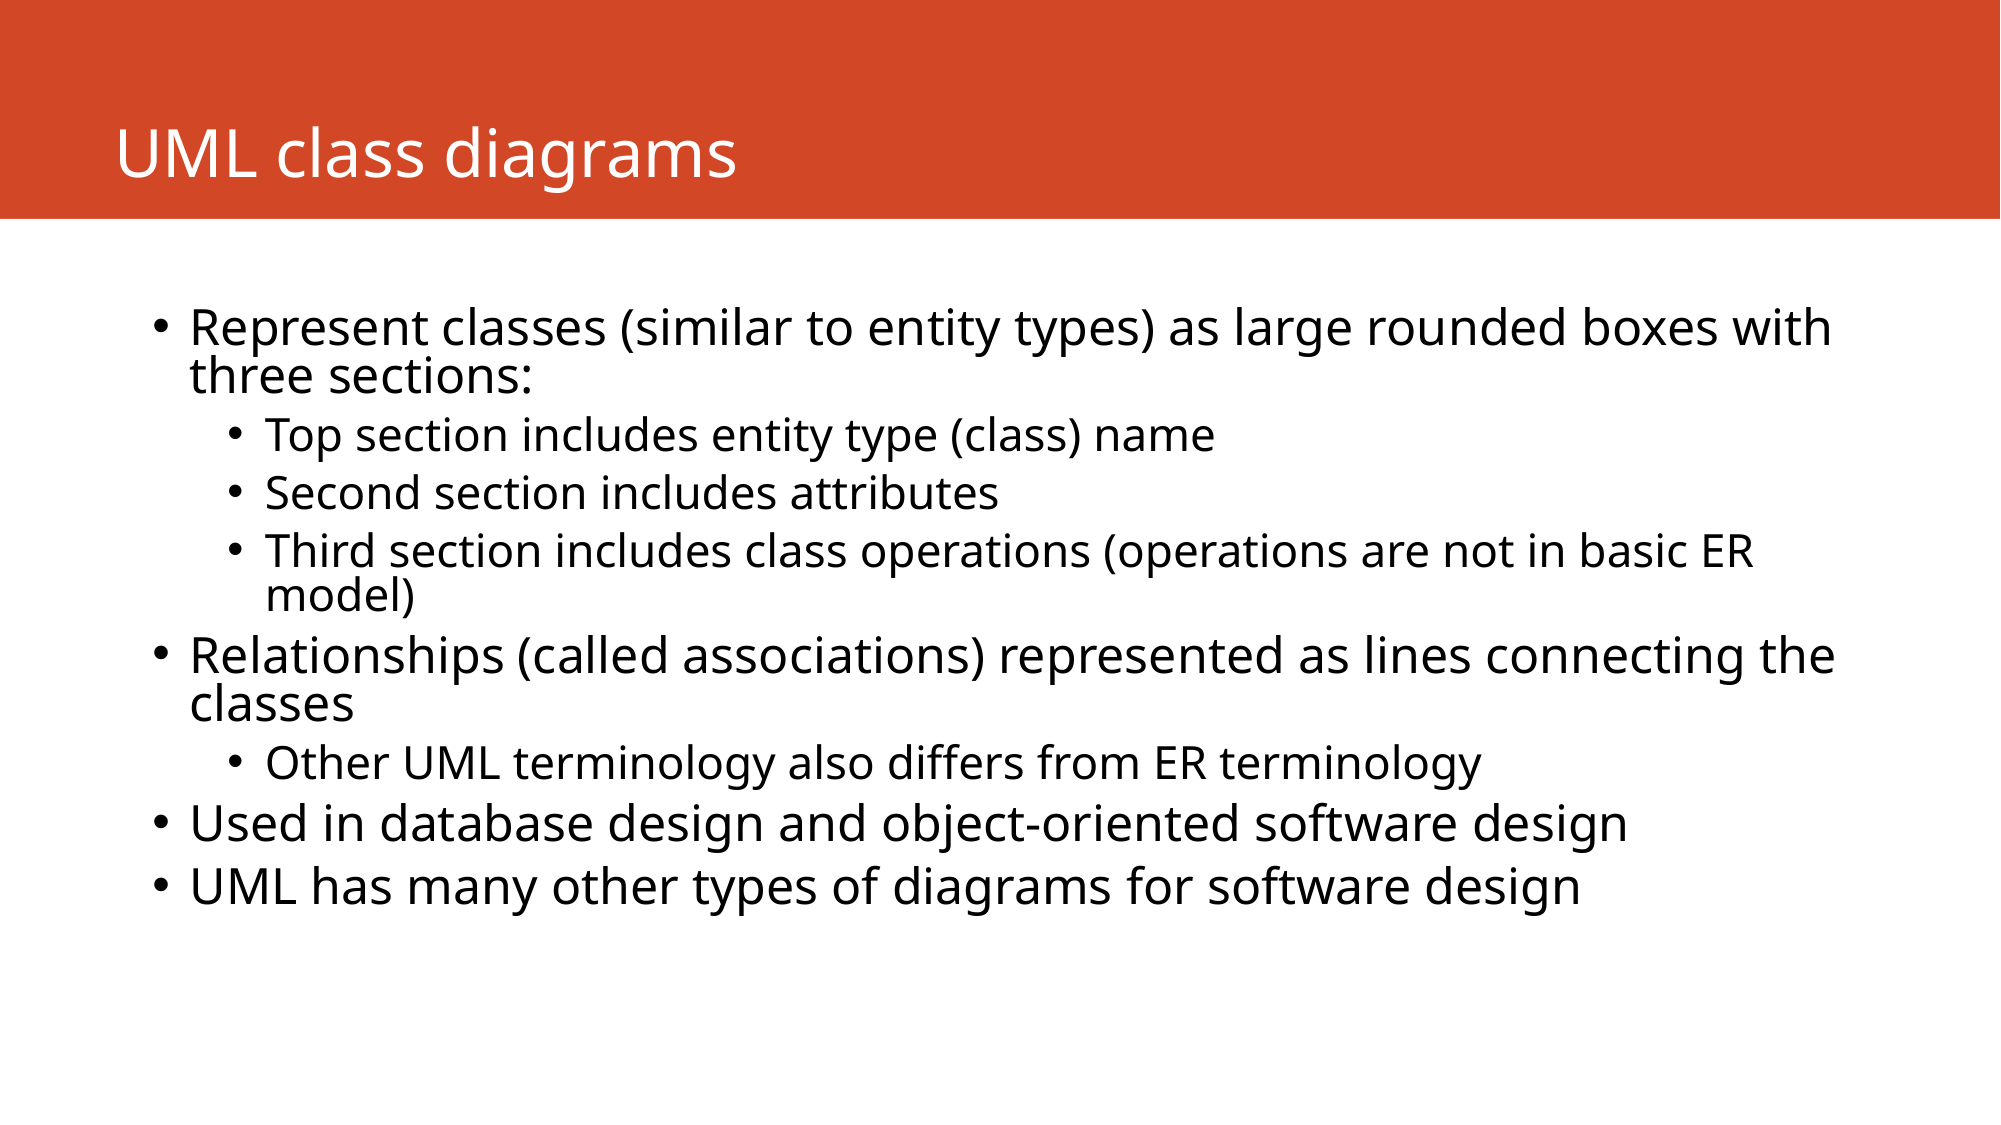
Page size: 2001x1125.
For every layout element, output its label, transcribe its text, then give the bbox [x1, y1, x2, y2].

title UML class diagrams [99, 0, 1863, 199]
list Represent classes (similar to entity types) as large rounded boxes with three sections: Top section includes entity type (class) name Second section includes attributes Third section includes class operations (operations are not in basic ER model) Relationships (called associations) represented as lines connecting the classes Other UML terminology also differs from ER terminology Used in database design and object-oriented software design UML has many other types of diagrams for software design [137, 299, 1863, 1014]
